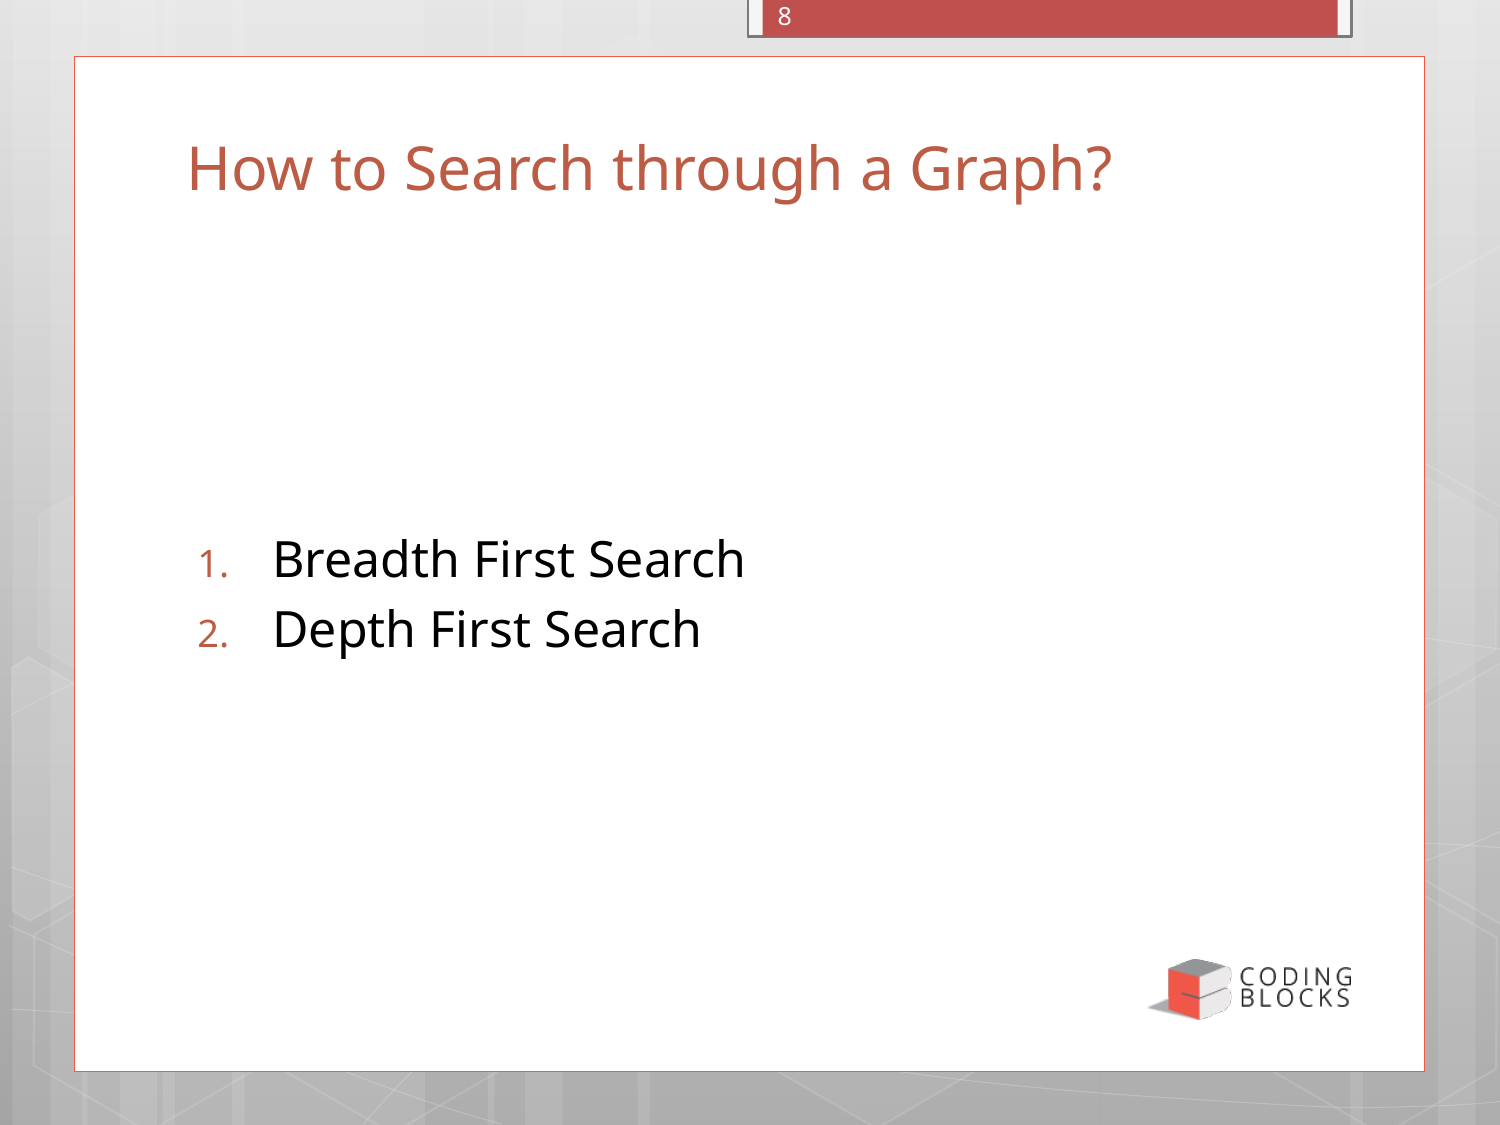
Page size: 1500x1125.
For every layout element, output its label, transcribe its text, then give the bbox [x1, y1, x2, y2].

title How to Search through a Graph? [171, 122, 1324, 211]
slide_number 8 [762, 0, 982, 40]
picture [1146, 959, 1351, 1021]
list Breadth First Search Depth First Search [171, 228, 1283, 957]
